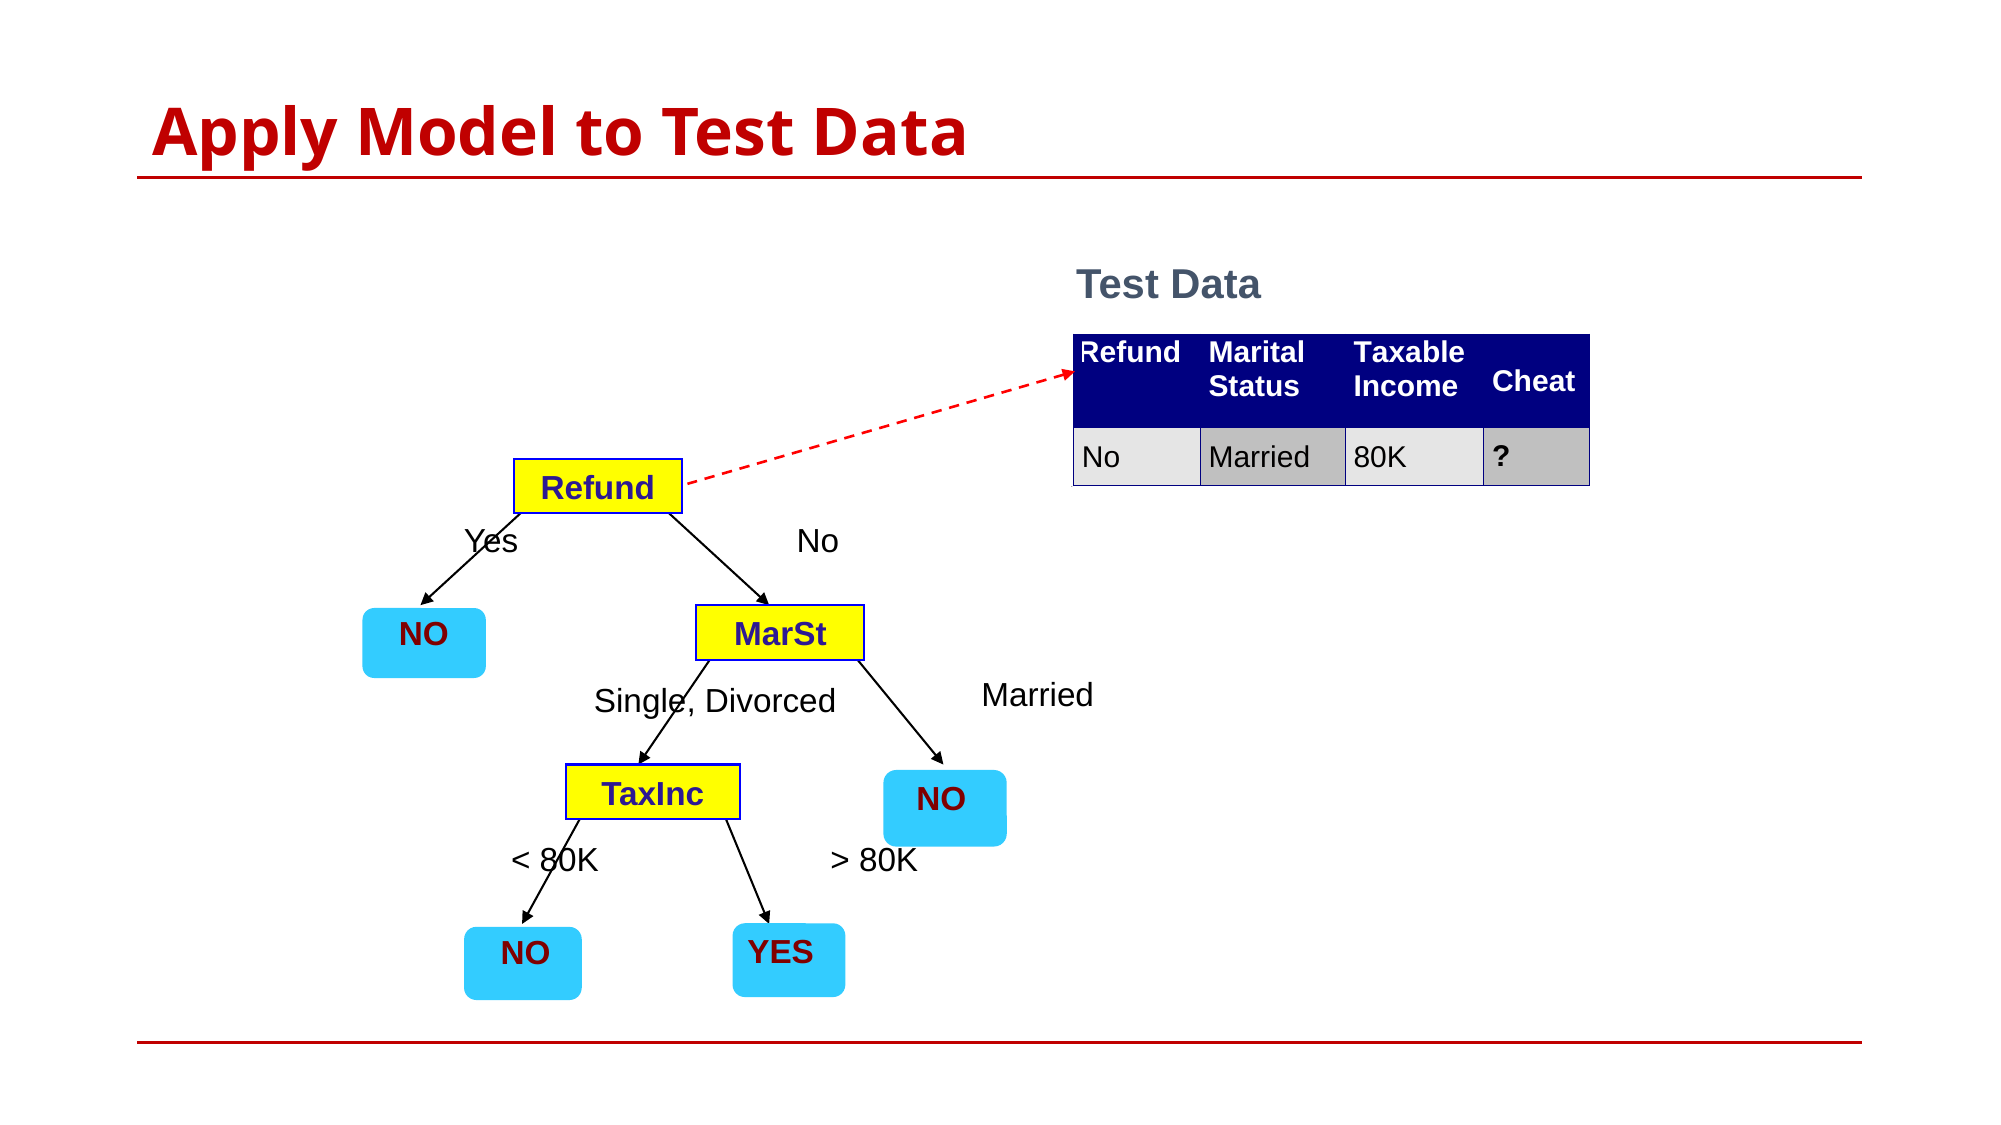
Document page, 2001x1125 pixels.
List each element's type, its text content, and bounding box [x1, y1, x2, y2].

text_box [362, 458, 1063, 1000]
title Apply Model to Test Data [137, 90, 1863, 178]
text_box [1062, 333, 1611, 520]
text_box Test Data [1037, 258, 1300, 314]
